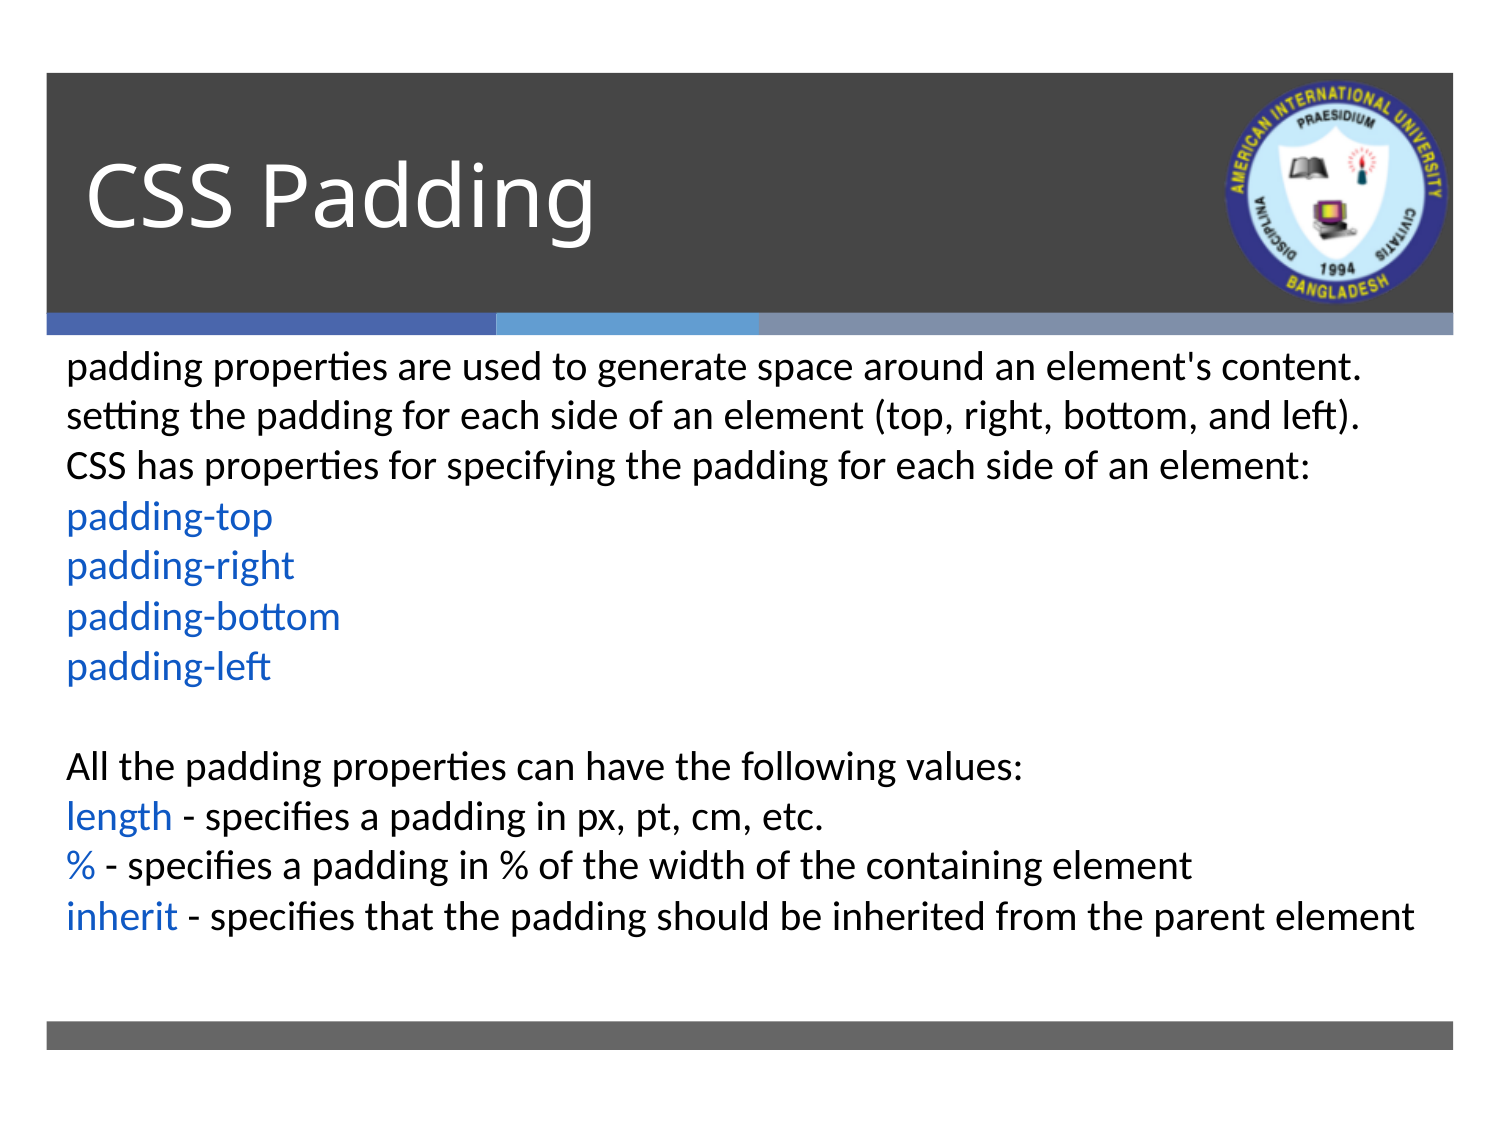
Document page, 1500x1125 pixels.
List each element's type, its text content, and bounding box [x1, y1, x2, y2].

title CSS Padding [69, 73, 1351, 253]
text_box padding properties are used to generate space around an element's content. setting the padding for each side of an element (top, right, bottom, and left). CSS has properties for specifying the padding for each side of an element: padding-top padding-right padding-bottom padding-left All the padding properties can have the following values: length - specifies a padding in px, pt, cm, etc. % - specifies a padding in % of the width of the containing element inherit - specifies that the padding should be inherited from the parent element [51, 330, 1449, 946]
picture [1220, 75, 1454, 310]
